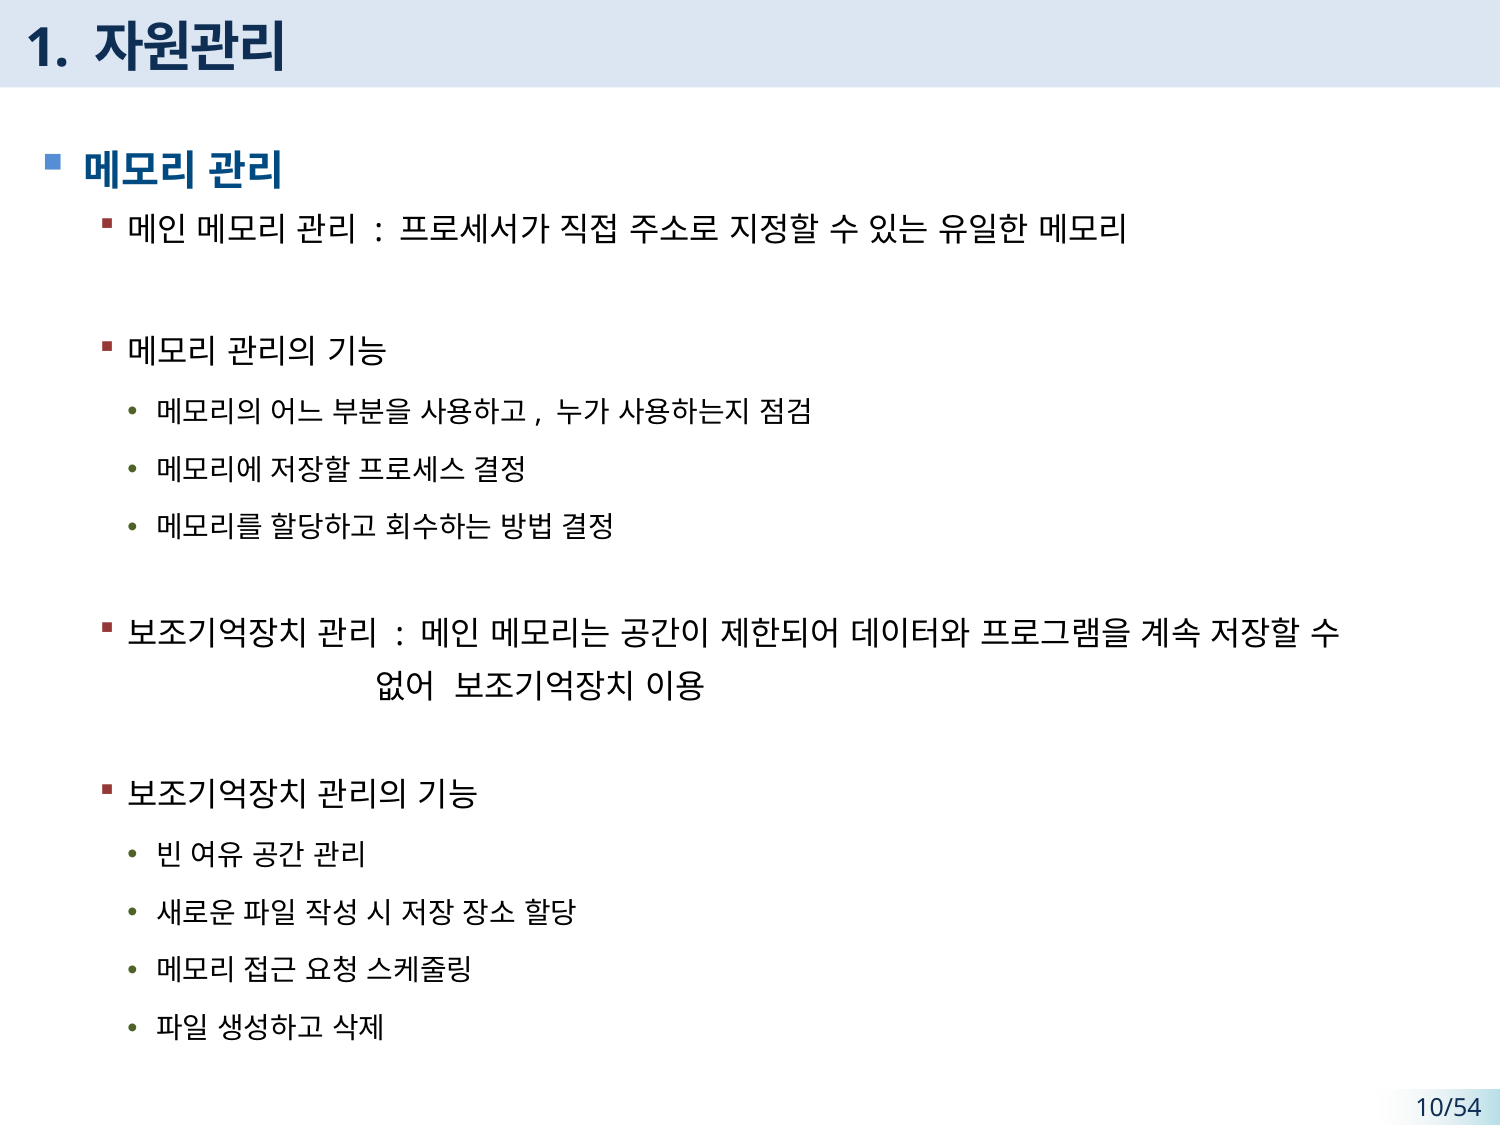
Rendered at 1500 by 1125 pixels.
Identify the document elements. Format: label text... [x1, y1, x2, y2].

title 1. 자원관리 [10, 5, 1437, 84]
list 메모리 관리 메인 메모리 관리 : 프로세서가 직접 주소로 지정할 수 있는 유일한 메모리 메모리 관리의 기능 메모리의 어느 부분을 사용하고, 누가 사용하는지 점검 메모리에 저장할 프로세스 결정 메모리를 할당하고 회수하는 방법 결정 보조기억장치 관리 : 메인 메모리는 공간이 제한되어 데이터와 프로그램을 계속 저장할 수 없어 보조기억장치 이용 보조기억장치 관리의 기능 빈 여유 공간 관리 새로운 파일 작성 시 저장 장소 할당 메모리 접근 요청 스케줄링 파일 생성하고 삭제 [10, 126, 1481, 1057]
